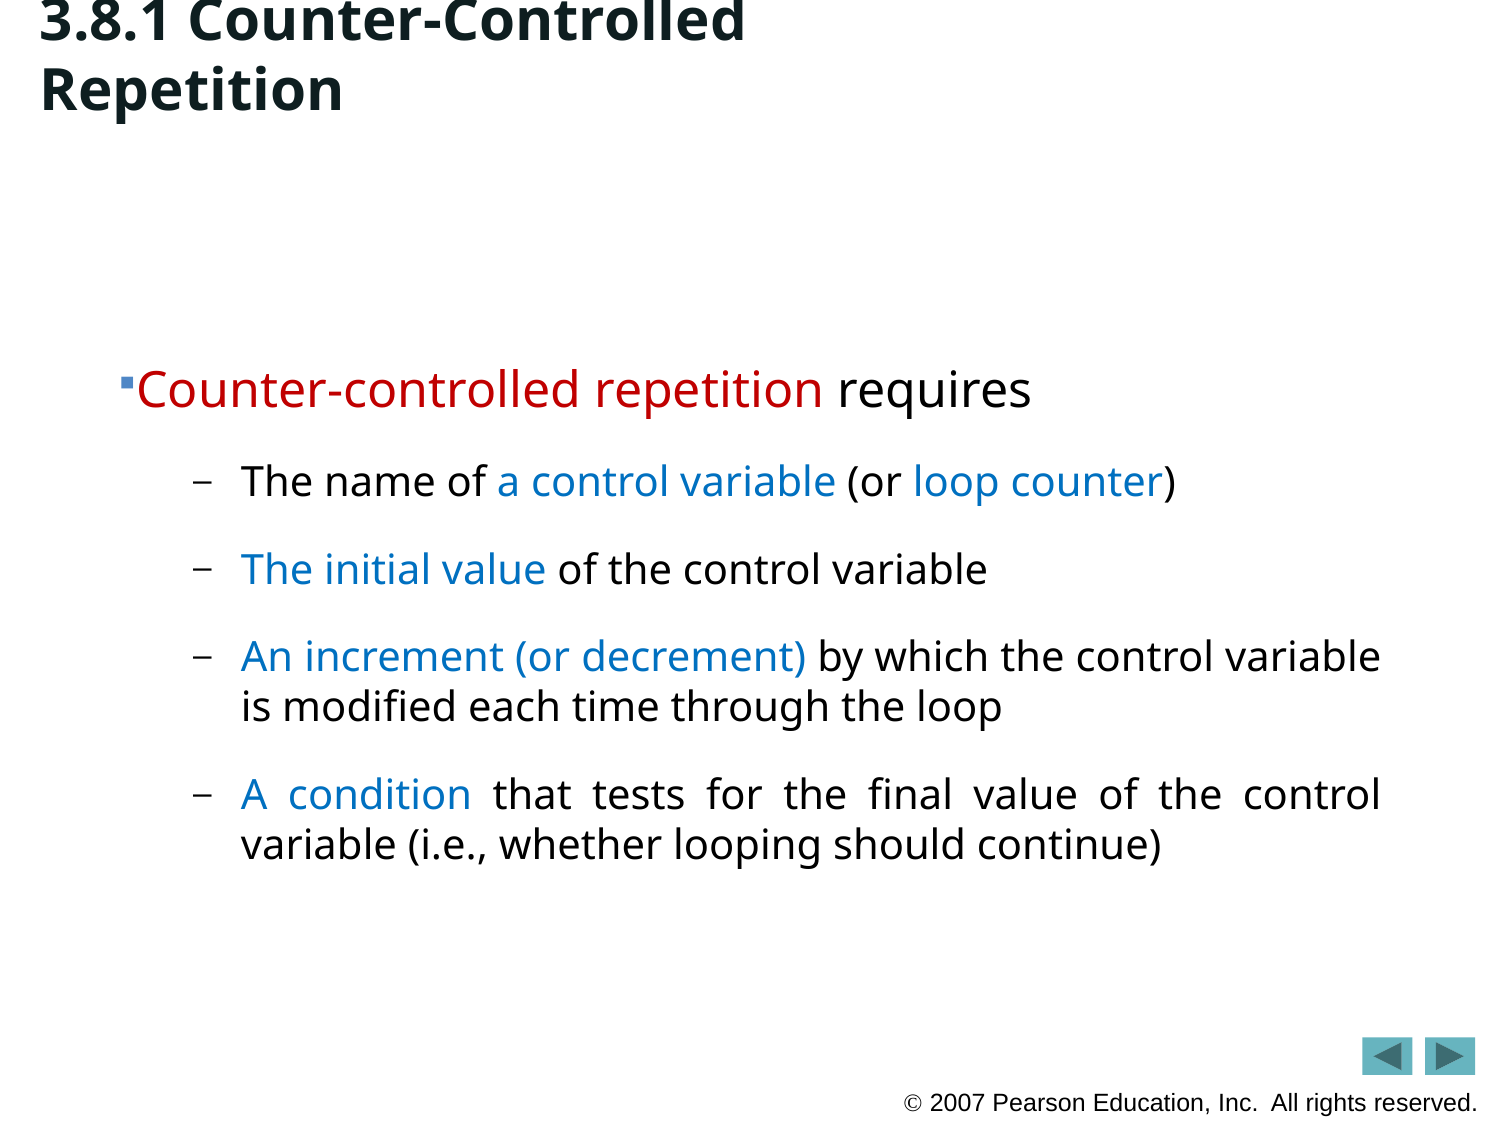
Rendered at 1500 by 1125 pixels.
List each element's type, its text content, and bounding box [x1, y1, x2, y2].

list Counter-controlled repetition requires The name of a control variable (or loop counter) The initial value of the control variable An increment (or decrement) by which the control variable is modified each time through the loop A condition that tests for the final value of the control variable (i.e., whether looping should continue) [103, 350, 1397, 888]
title 3.8.1 Counter-Controlled Repetition [24, 12, 1075, 100]
